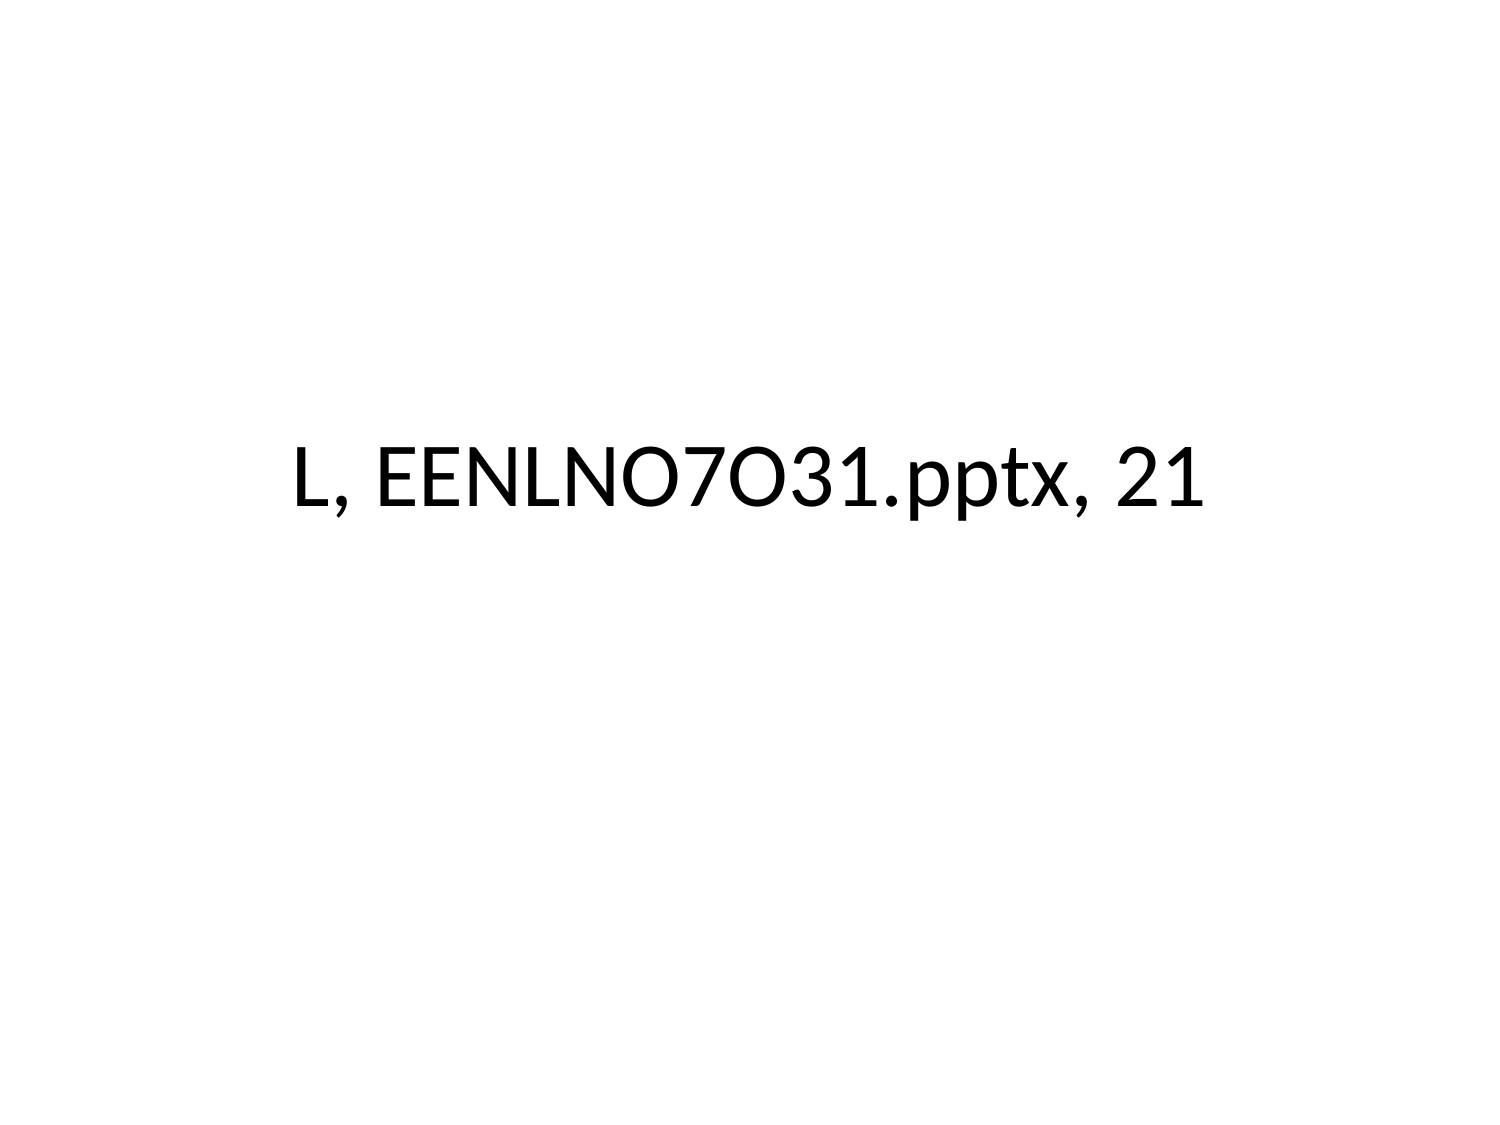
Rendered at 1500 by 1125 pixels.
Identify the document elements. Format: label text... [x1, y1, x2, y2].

title L, EENLNO7O31.pptx, 21 [112, 349, 1388, 591]
